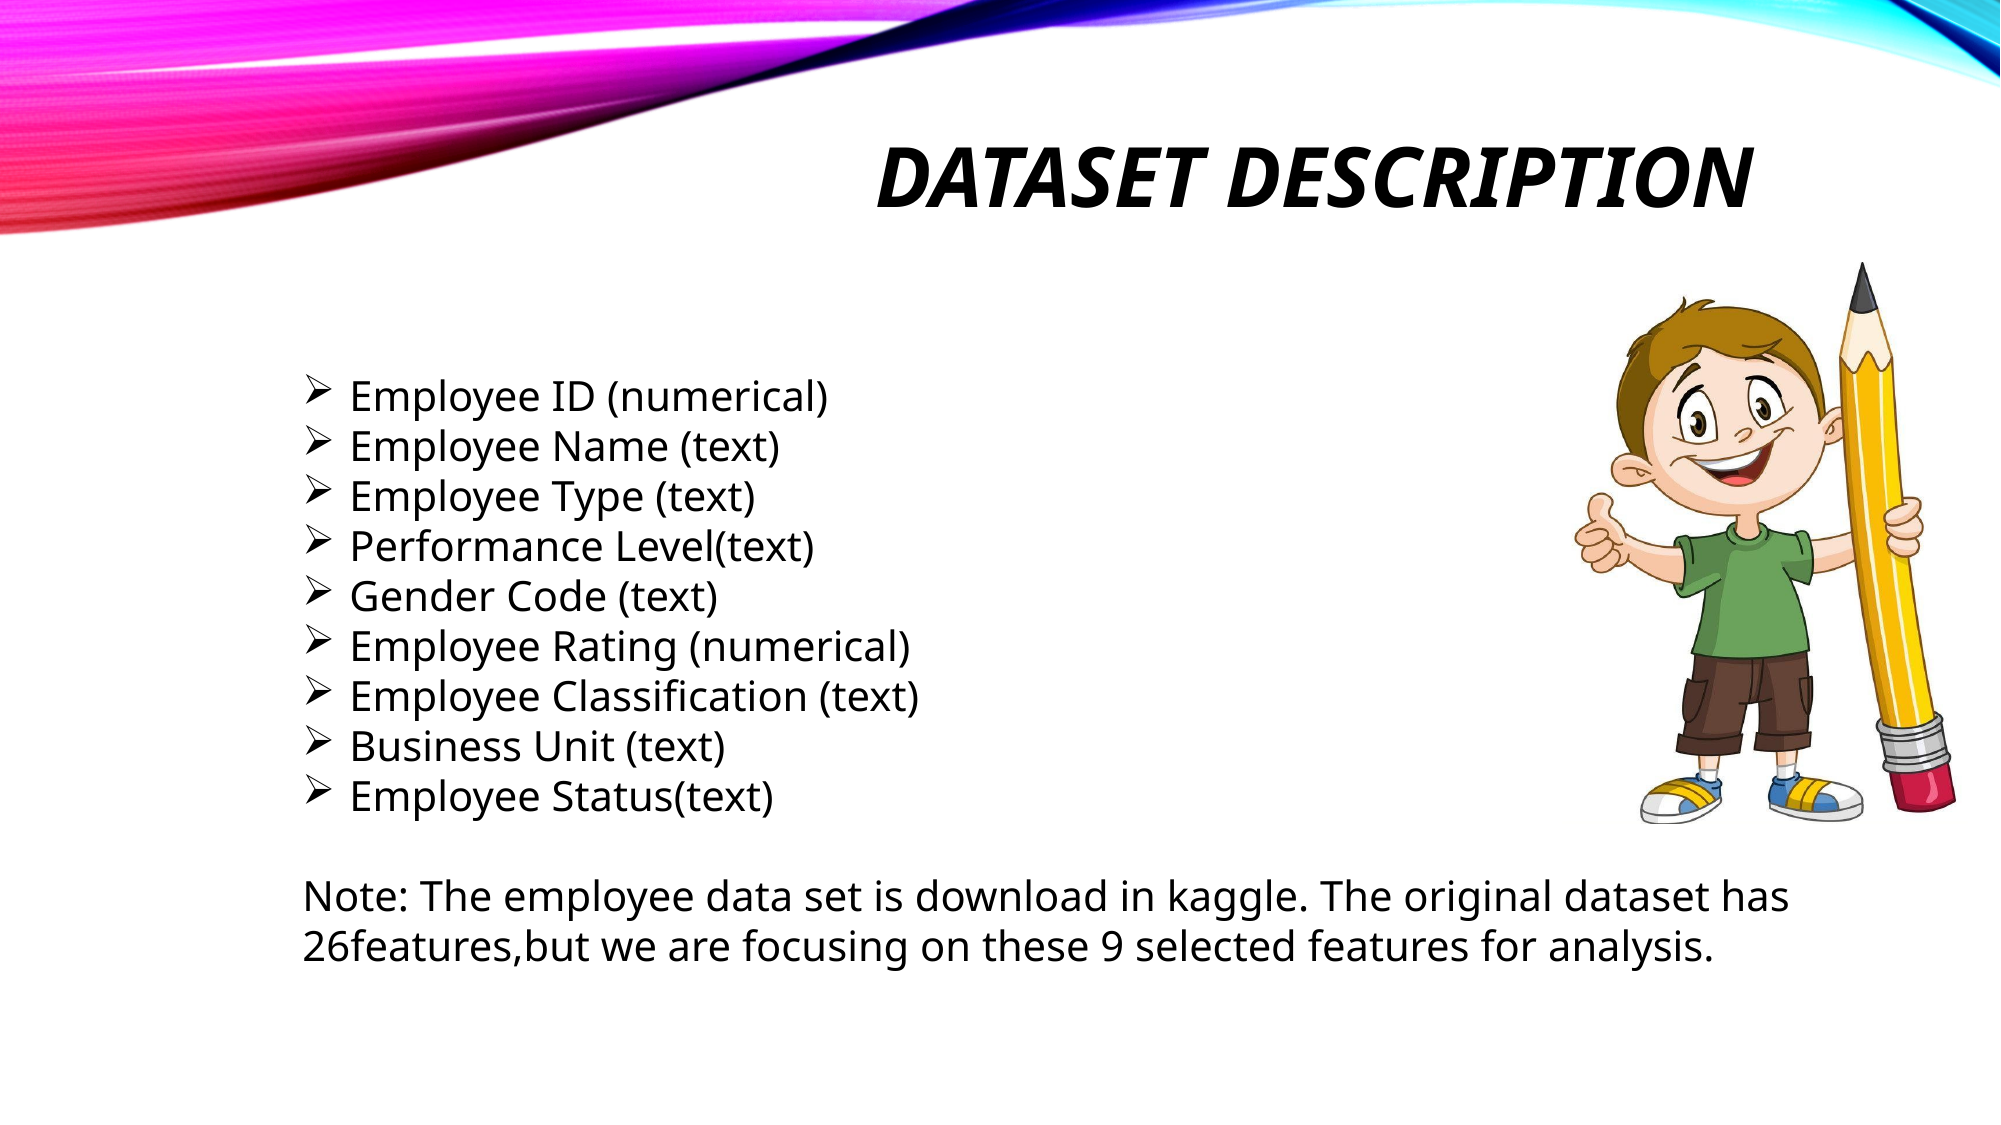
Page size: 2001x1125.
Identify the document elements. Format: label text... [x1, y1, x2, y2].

picture [1890, 0, 2000, 75]
picture [1562, 262, 1968, 824]
title Dataset Description [357, 74, 1771, 288]
text_box Employee ID (numerical) Employee Name (text) Employee Type (text) Performance Level(text) Gender Code (text) Employee Rating (numerical) Employee Classification (text) Business Unit (text) Employee Status(text) Note: The employee data set is download in kaggle. The original dataset has 26features,but we are focusing on these 9 selected features for analysis. [287, 362, 1925, 978]
picture [1910, 0, 2000, 45]
picture [0, 0, 2000, 237]
